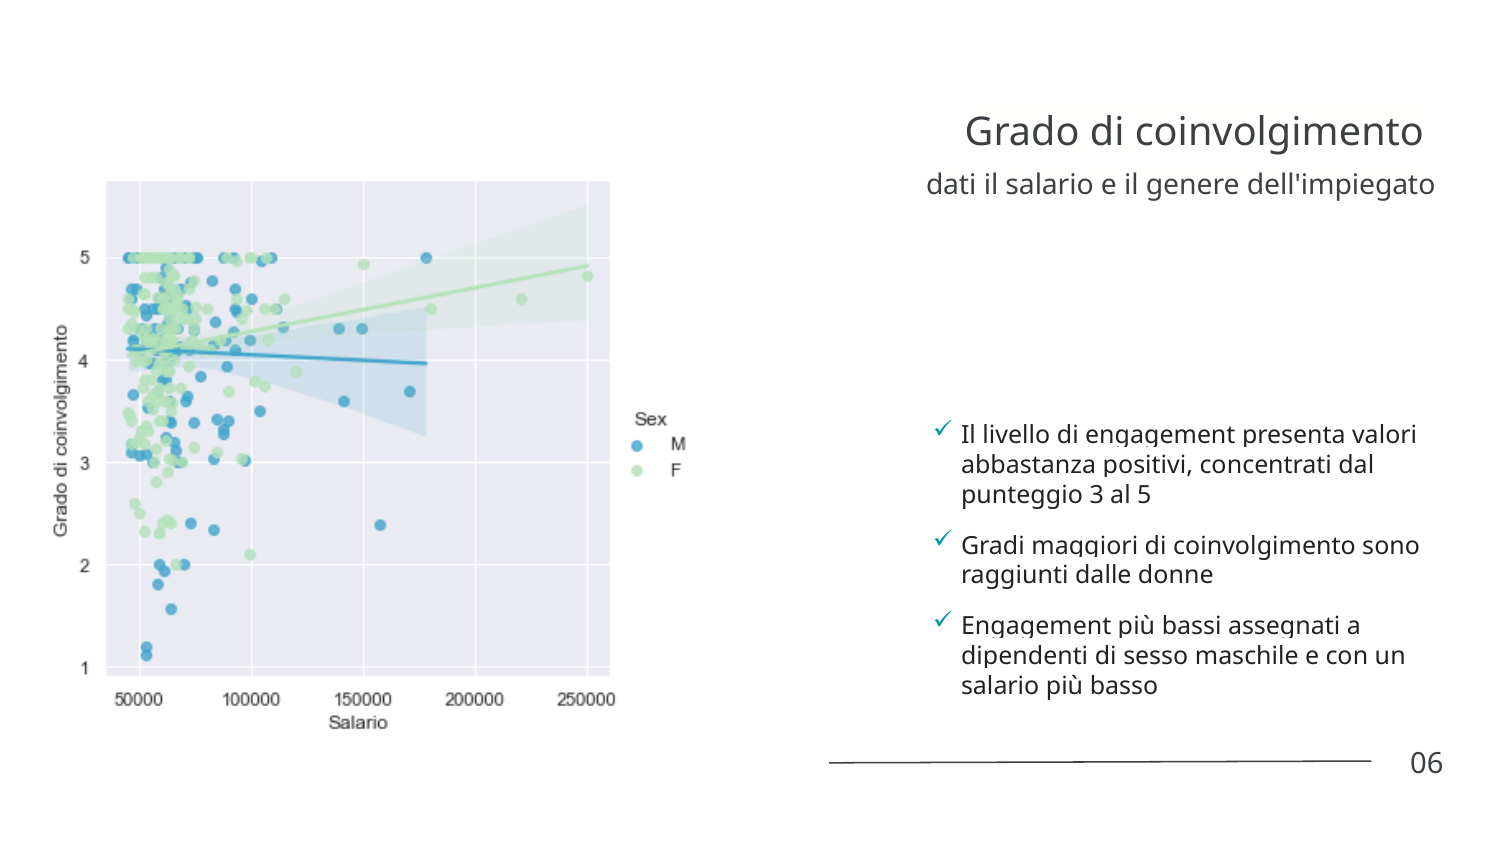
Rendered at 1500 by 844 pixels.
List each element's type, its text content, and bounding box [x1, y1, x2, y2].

text_box 06 [1395, 729, 1477, 794]
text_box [828, 760, 1372, 764]
picture [43, 181, 700, 744]
text_box Il livello di engagement presenta valori abbastanza positivi, concentrati dal punteggio 3 al 5 Gradi maggiori di coinvolgimento sono raggiunti dalle donne Engagement più bassi assegnati a dipendenti di sesso maschile e con un salario più basso [895, 403, 1451, 715]
text_box Grado di coinvolgimento dati il salario e il genere dell'impiegato [51, 70, 1451, 220]
